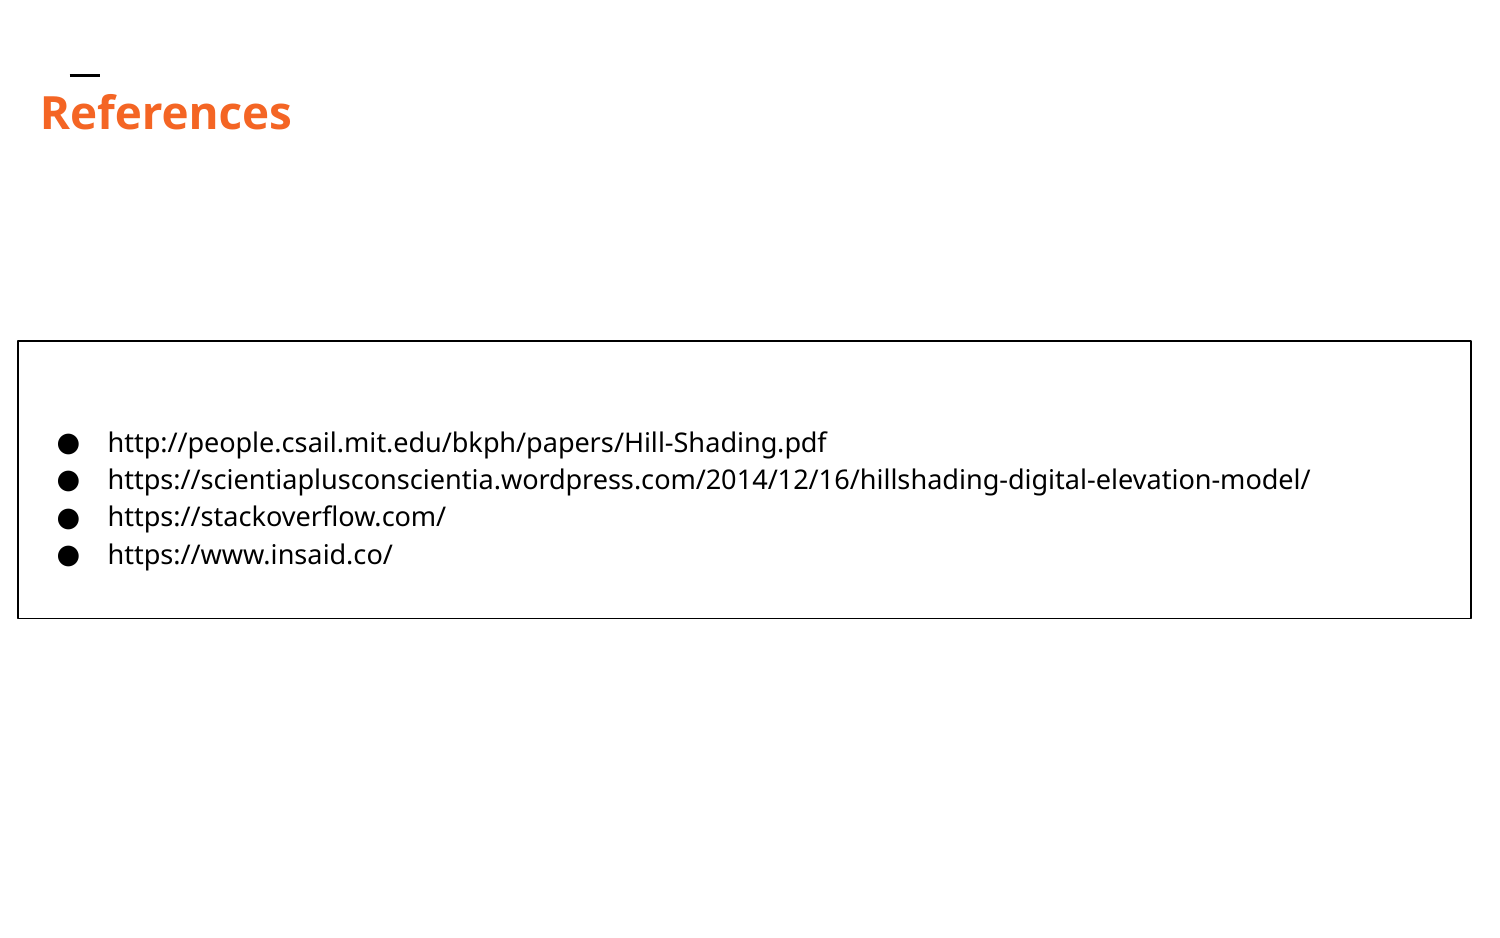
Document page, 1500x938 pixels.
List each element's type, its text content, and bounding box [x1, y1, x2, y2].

title References [24, 69, 1492, 149]
list http://people.csail.mit.edu/bkph/papers/Hill-Shading.pdf https://scientiaplusconscientia.wordpress.com/2014/12/16/hillshading-digital-elevation-model/ https://stackoverflow.com/ https://www.insaid.co/ [17, 340, 1471, 619]
